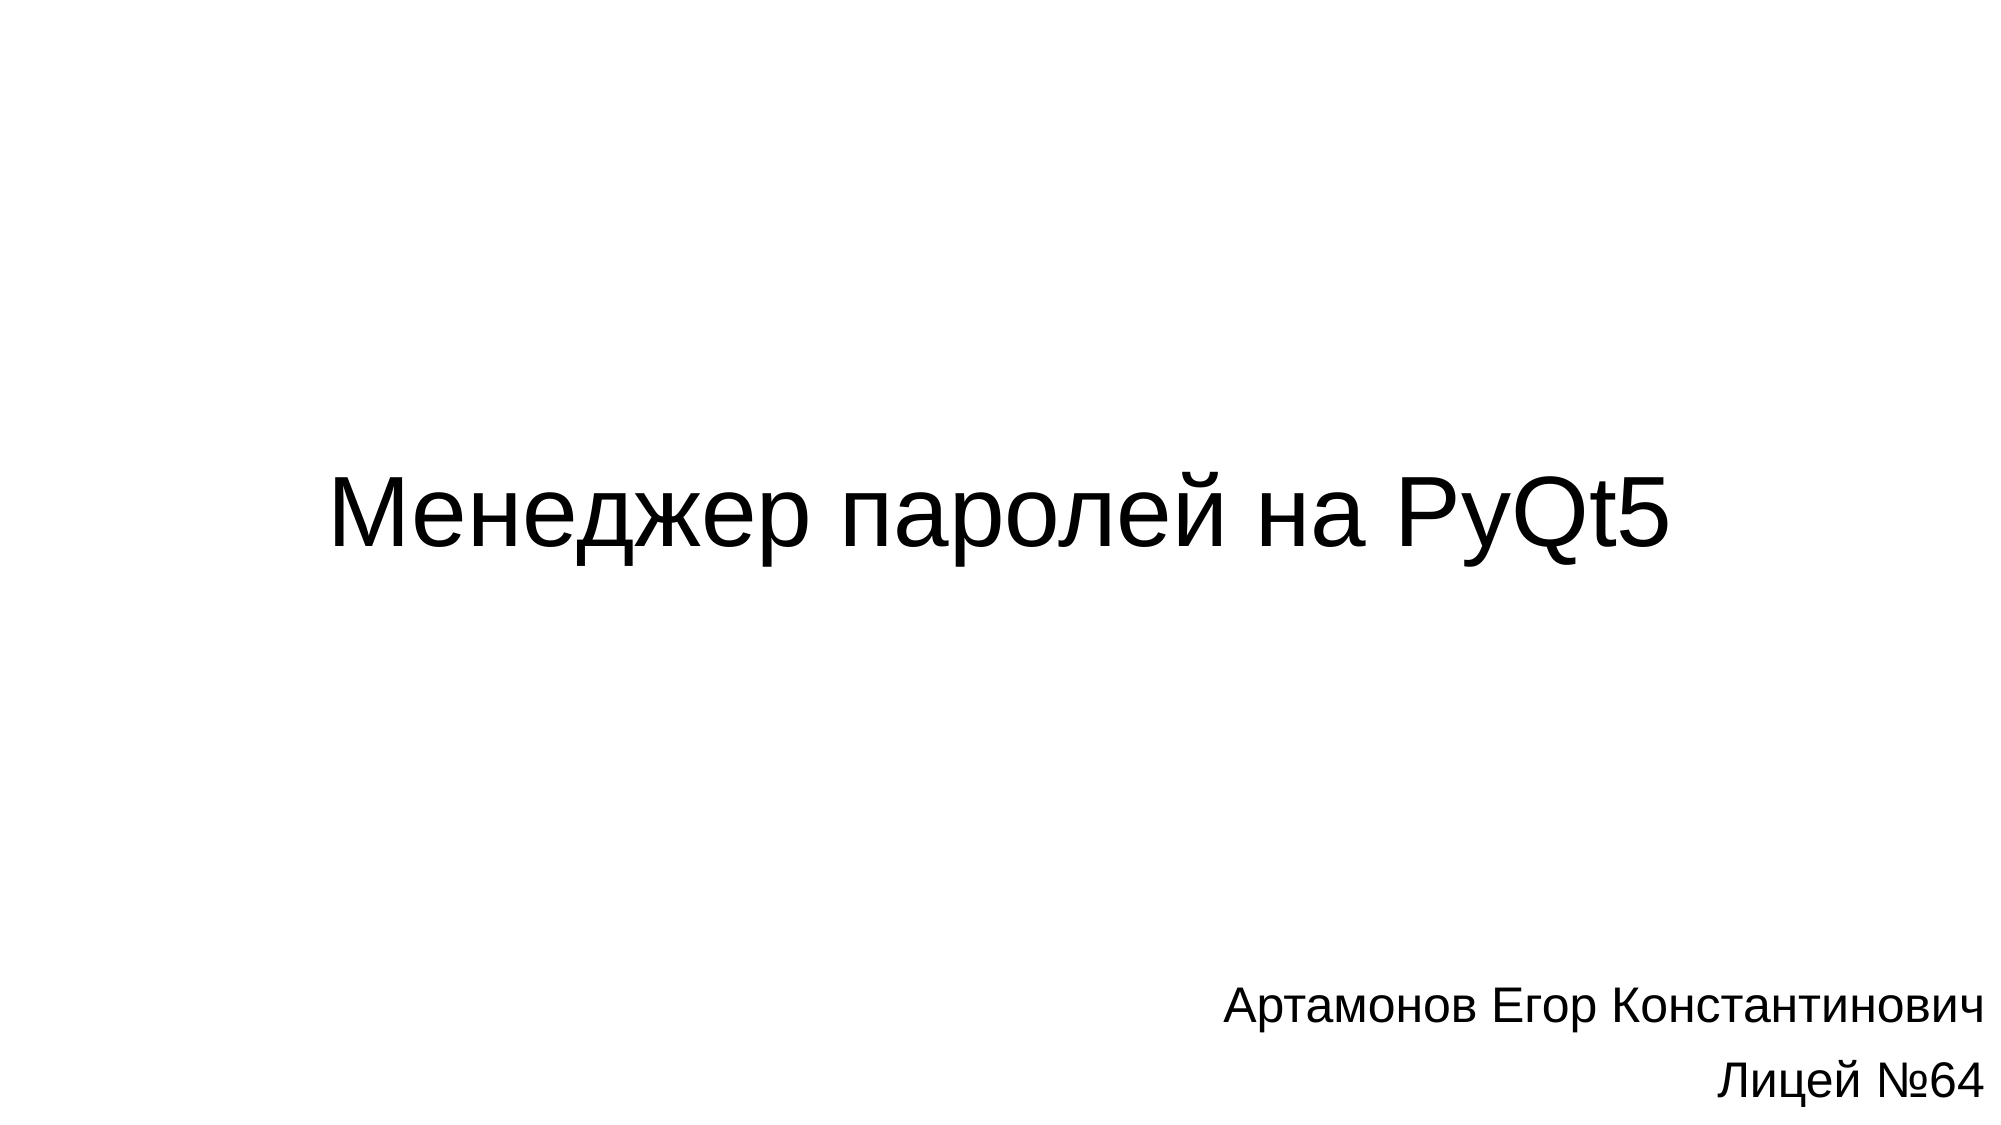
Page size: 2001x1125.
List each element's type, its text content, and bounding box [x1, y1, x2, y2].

title Менеджер паролей на PyQt5 [249, 184, 1750, 576]
subtitle Артамонов Егор Константинович Лицей №64 [500, 971, 2000, 1125]
